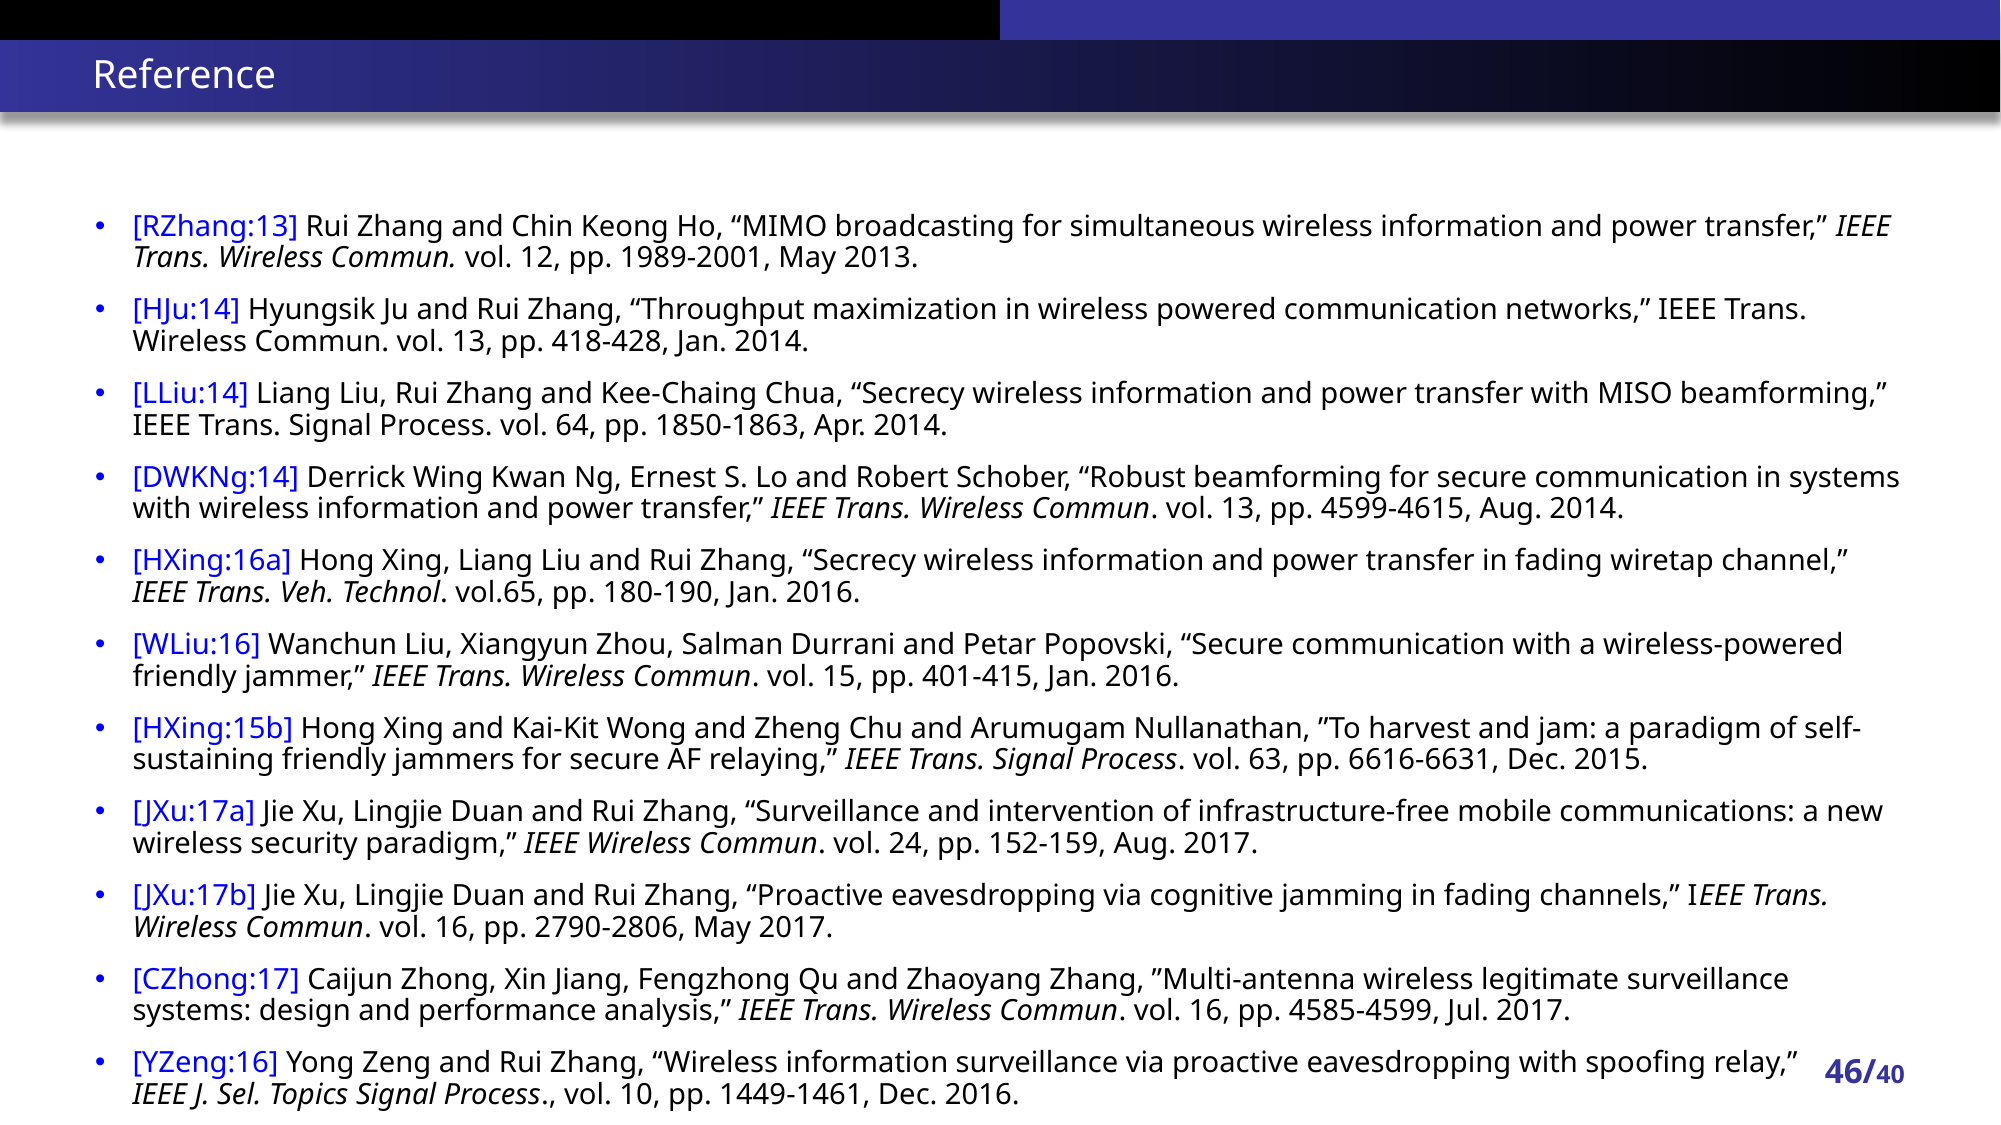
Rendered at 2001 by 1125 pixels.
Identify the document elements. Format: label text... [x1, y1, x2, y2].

slide_number 46/40 [1470, 1042, 1920, 1103]
list [RZhang:13] Rui Zhang and Chin Keong Ho, “MIMO broadcasting for simultaneous wireless information and power transfer,” IEEE Trans. Wireless Commun. vol. 12, pp. 1989-2001, May 2013. [HJu:14] Hyungsik Ju and Rui Zhang, “Throughput maximization in wireless powered communication networks,” IEEE Trans. Wireless Commun. vol. 13, pp. 418-428, Jan. 2014. [LLiu:14] Liang Liu, Rui Zhang and Kee-Chaing Chua, “Secrecy wireless information and power transfer with MISO beamforming,” IEEE Trans. Signal Process. vol. 64, pp. 1850-1863, Apr. 2014. [DWKNg:14] Derrick Wing Kwan Ng, Ernest S. Lo and Robert Schober, “Robust beamforming for secure communication in systems with wireless information and power transfer,” IEEE Trans. Wireless Commun. vol. 13, pp. 4599-4615, Aug. 2014. [HXing:16a] Hong Xing, Liang Liu and Rui Zhang, “Secrecy wireless information and power transfer in fading wiretap channel,” IEEE Trans. Veh. Technol. vol.65, pp. 180-190, Jan. 2016. [WLiu:16] Wanchun Liu, Xiangyun Zhou, Salman Durrani and Petar Popovski, “Secure communication with a wireless-powered friendly jammer,” IEEE Trans. Wireless Commun. vol. 15, pp. 401-415, Jan. 2016. [HXing:15b] Hong Xing and Kai-Kit Wong and Zheng Chu and Arumugam Nullanathan, ”To harvest and jam: a paradigm of self-sustaining friendly jammers for secure AF relaying,” IEEE Trans. Signal Process. vol. 63, pp. 6616-6631, Dec. 2015. [JXu:17a] Jie Xu, Lingjie Duan and Rui Zhang, “Surveillance and intervention of infrastructure-free mobile communications: a new wireless security paradigm,” IEEE Wireless Commun. vol. 24, pp. 152-159, Aug. 2017. [JXu:17b] Jie Xu, Lingjie Duan and Rui Zhang, “Proactive eavesdropping via cognitive jamming in fading channels,” IEEE Trans. Wireless Commun. vol. 16, pp. 2790-2806, May 2017. [CZhong:17] Caijun Zhong, Xin Jiang, Fengzhong Qu and Zhaoyang Zhang, ”Multi-antenna wireless legitimate surveillance systems: design and performance analysis,” IEEE Trans. Wireless Commun. vol. 16, pp. 4585-4599, Jul. 2017. [YZeng:16] Yong Zeng and Rui Zhang, “Wireless information surveillance via proactive eavesdropping with spoofing relay,” IEEE J. Sel. Topics Signal Process., vol. 10, pp. 1449-1461, Dec. 2016. [79, 203, 1920, 1012]
title Reference [77, 47, 1803, 105]
